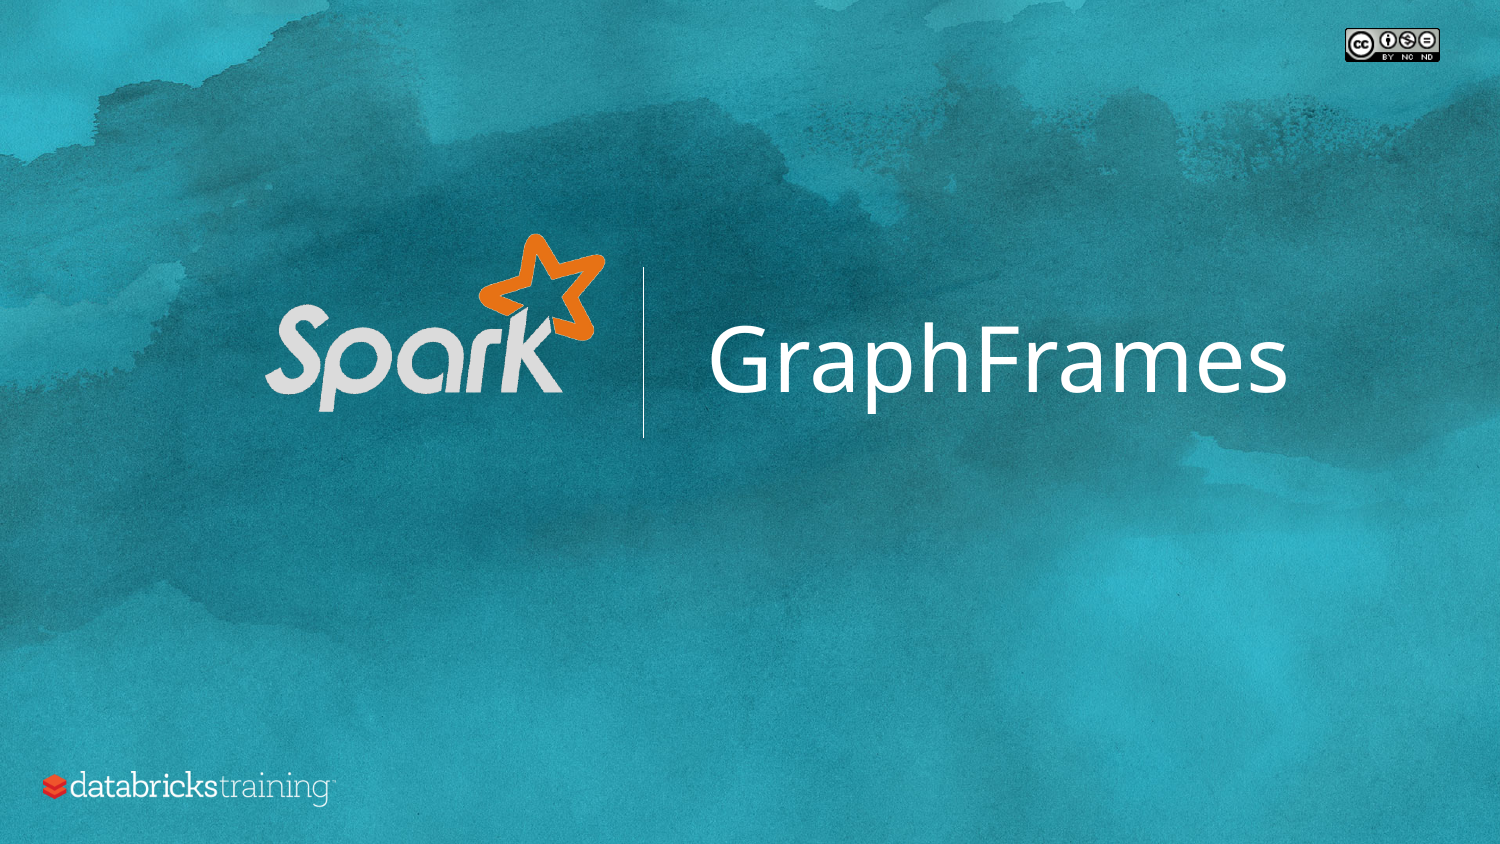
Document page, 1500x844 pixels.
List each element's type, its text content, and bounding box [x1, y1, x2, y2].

title GraphFrames [691, 300, 1331, 425]
picture [0, 0, 1500, 844]
